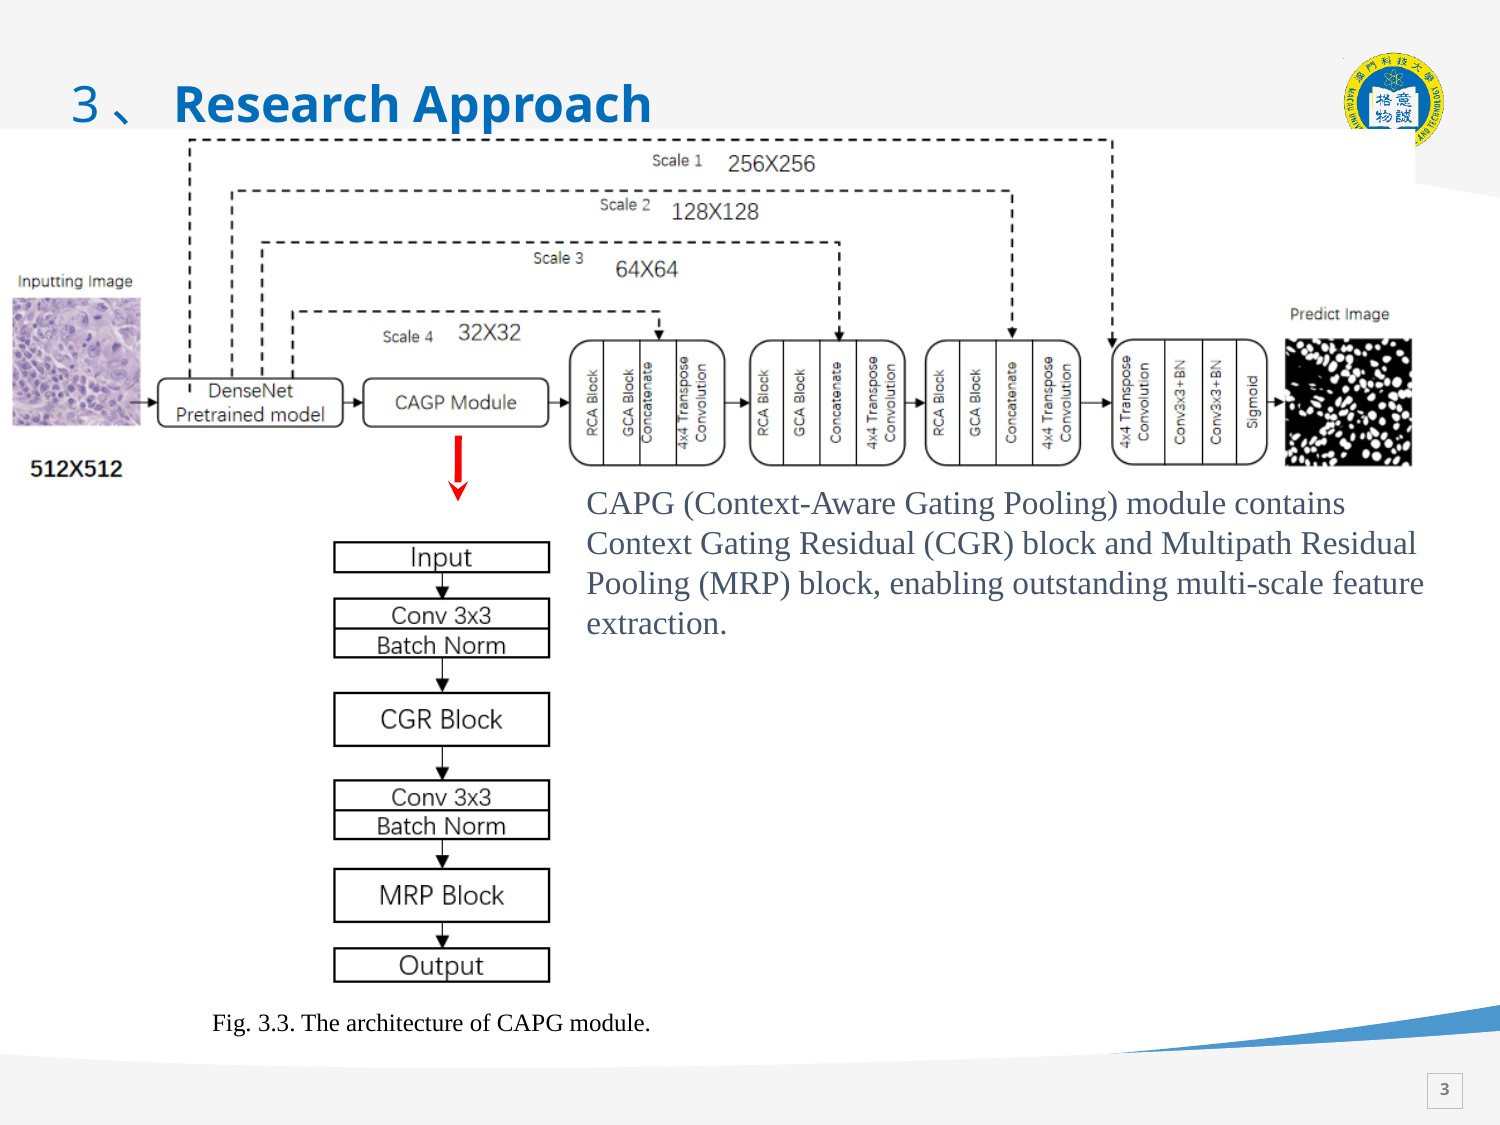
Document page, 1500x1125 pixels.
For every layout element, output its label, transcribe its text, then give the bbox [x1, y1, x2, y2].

title 3、Research Approach [59, 60, 1410, 127]
text_box Fig. 3.3. The architecture of CAPG module. [183, 998, 681, 1044]
picture [0, 52, 1444, 491]
text_box CAPG (Context-Aware Gating Pooling) module contains Context Gating Residual (CGR) block and Multipath Residual Pooling (MRP) block, enabling outstanding multi-scale feature extraction. [571, 474, 1464, 649]
picture [323, 532, 593, 1000]
